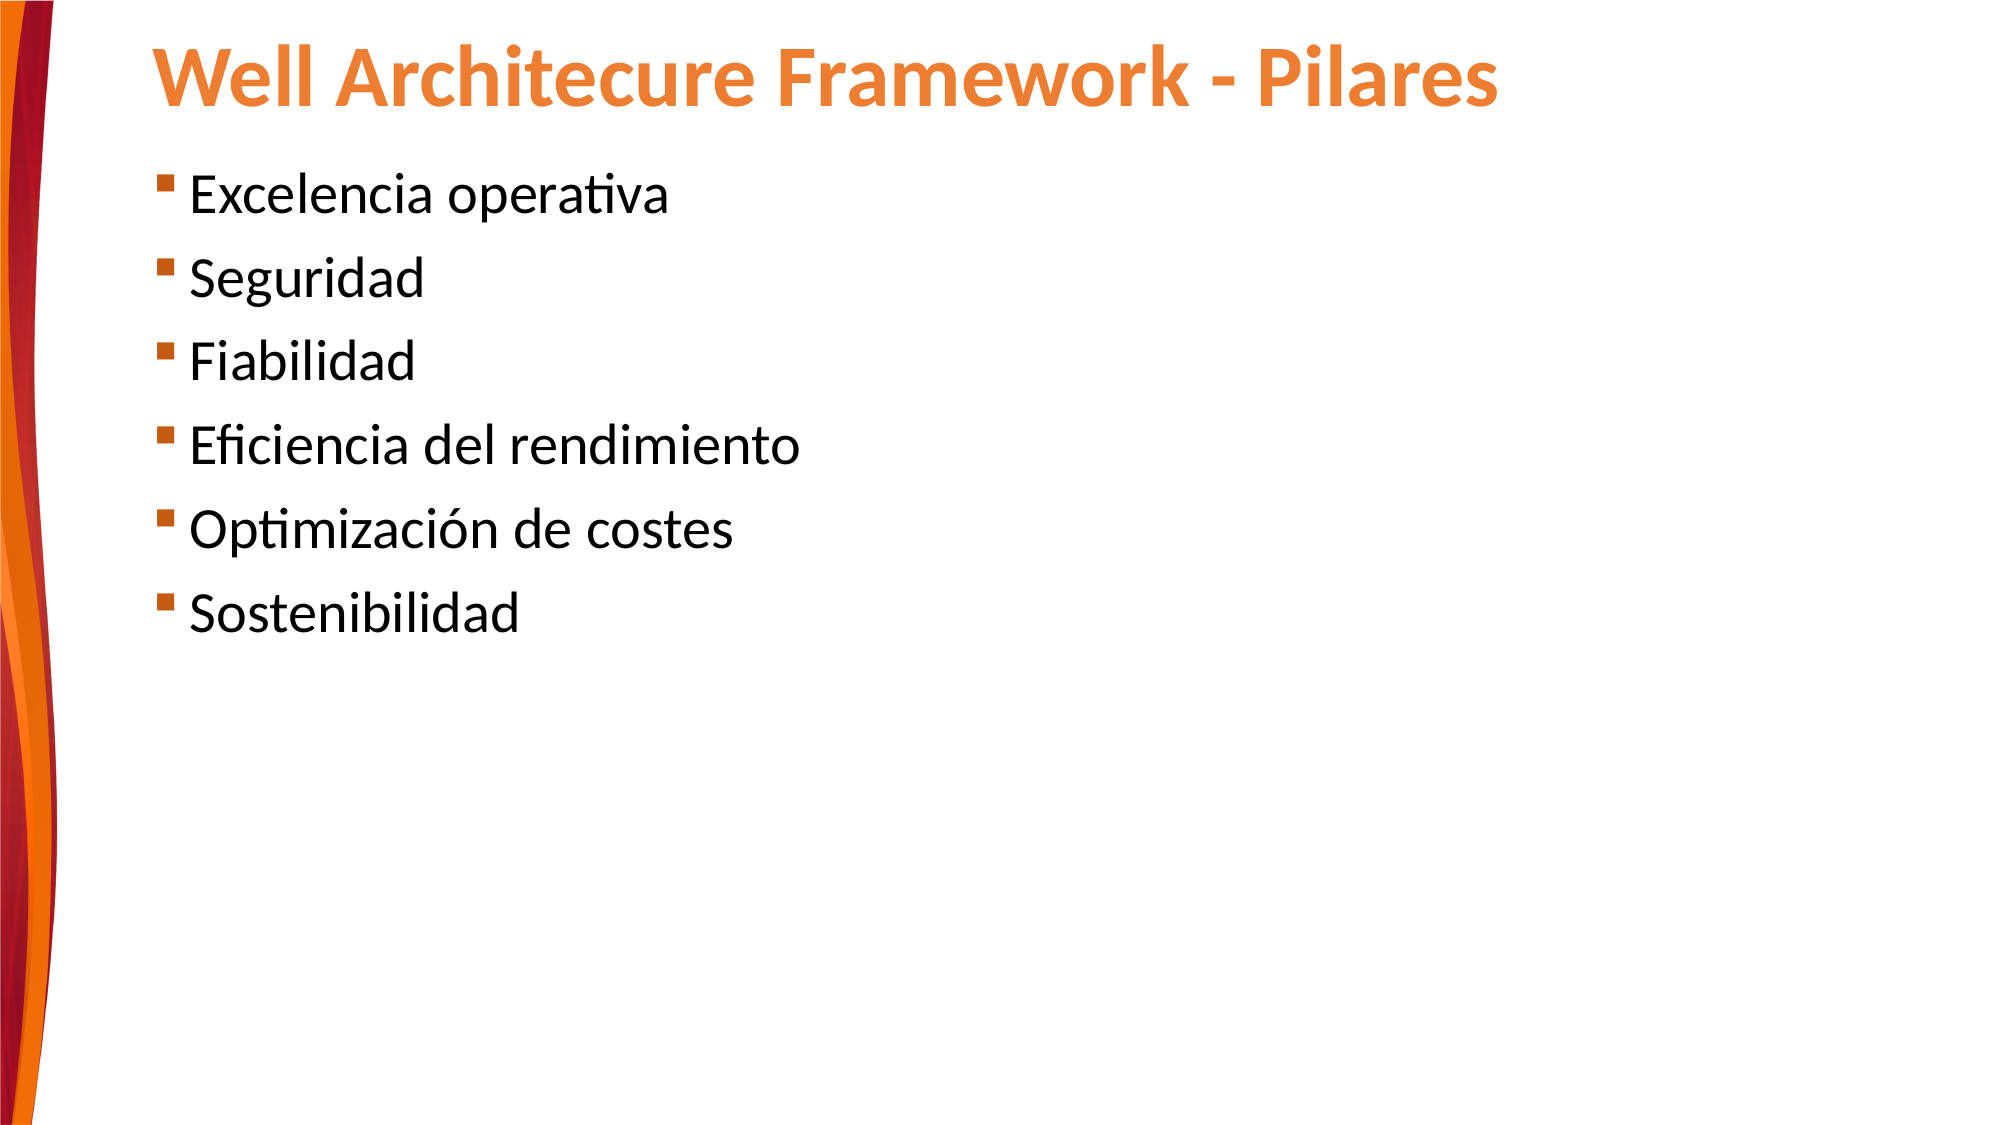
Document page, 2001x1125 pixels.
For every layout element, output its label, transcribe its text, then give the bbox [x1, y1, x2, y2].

picture [1, 1, 60, 1124]
title Well Architecure Framework - Pilares [137, 22, 1863, 133]
list Excelencia operativa Seguridad Fiabilidad Eficiencia del rendimiento Optimización de costes Sostenibilidad [137, 155, 1863, 966]
